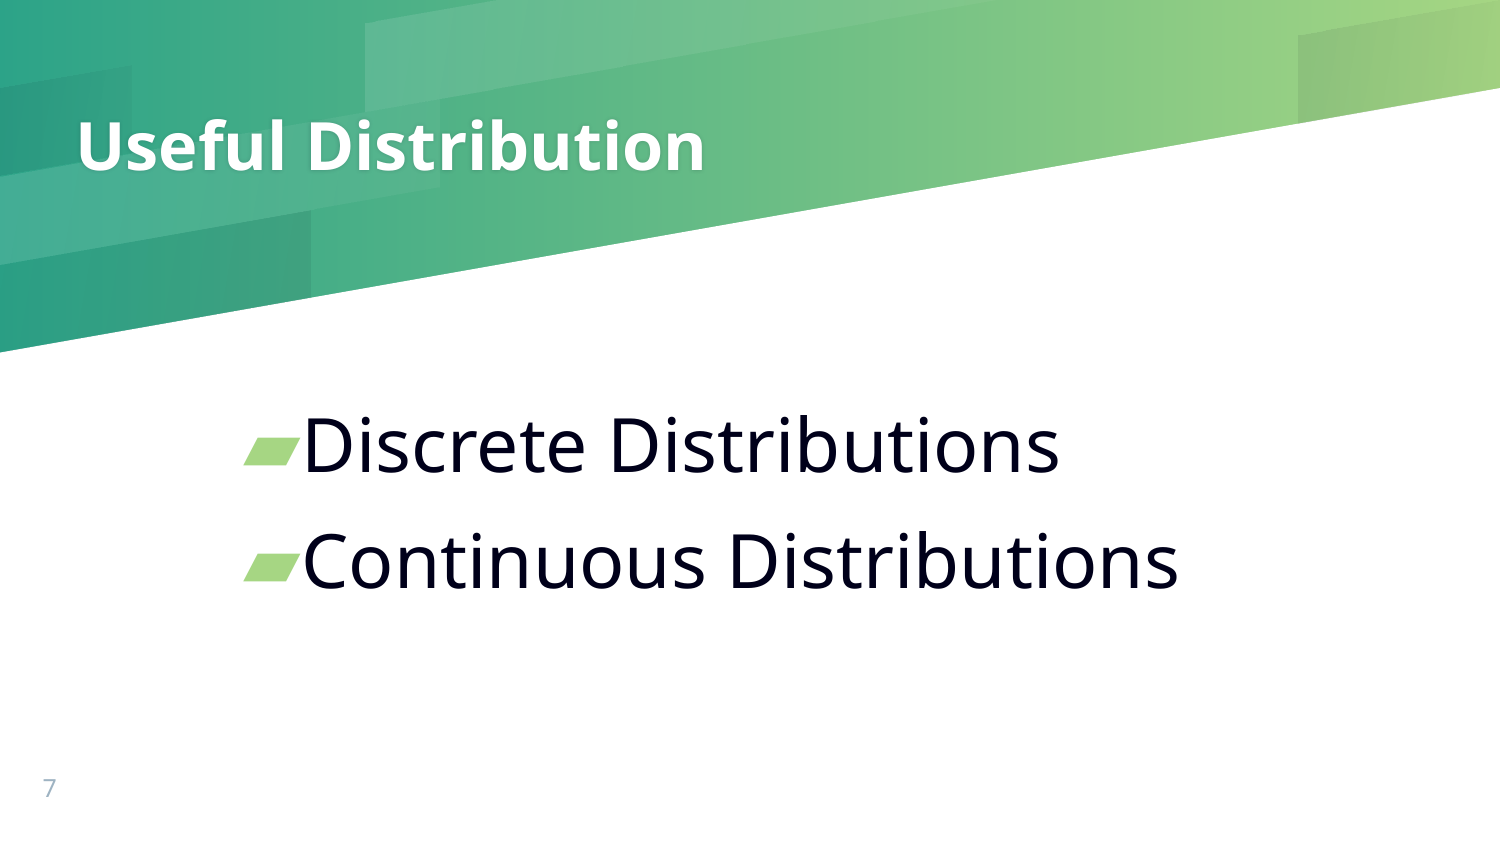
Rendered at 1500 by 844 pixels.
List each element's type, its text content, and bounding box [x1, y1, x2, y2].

title Useful Distribution [75, 0, 975, 298]
slide_number ‹#› [42, 766, 122, 807]
list Discrete Distributions Continuous Distributions [225, 384, 1238, 844]
